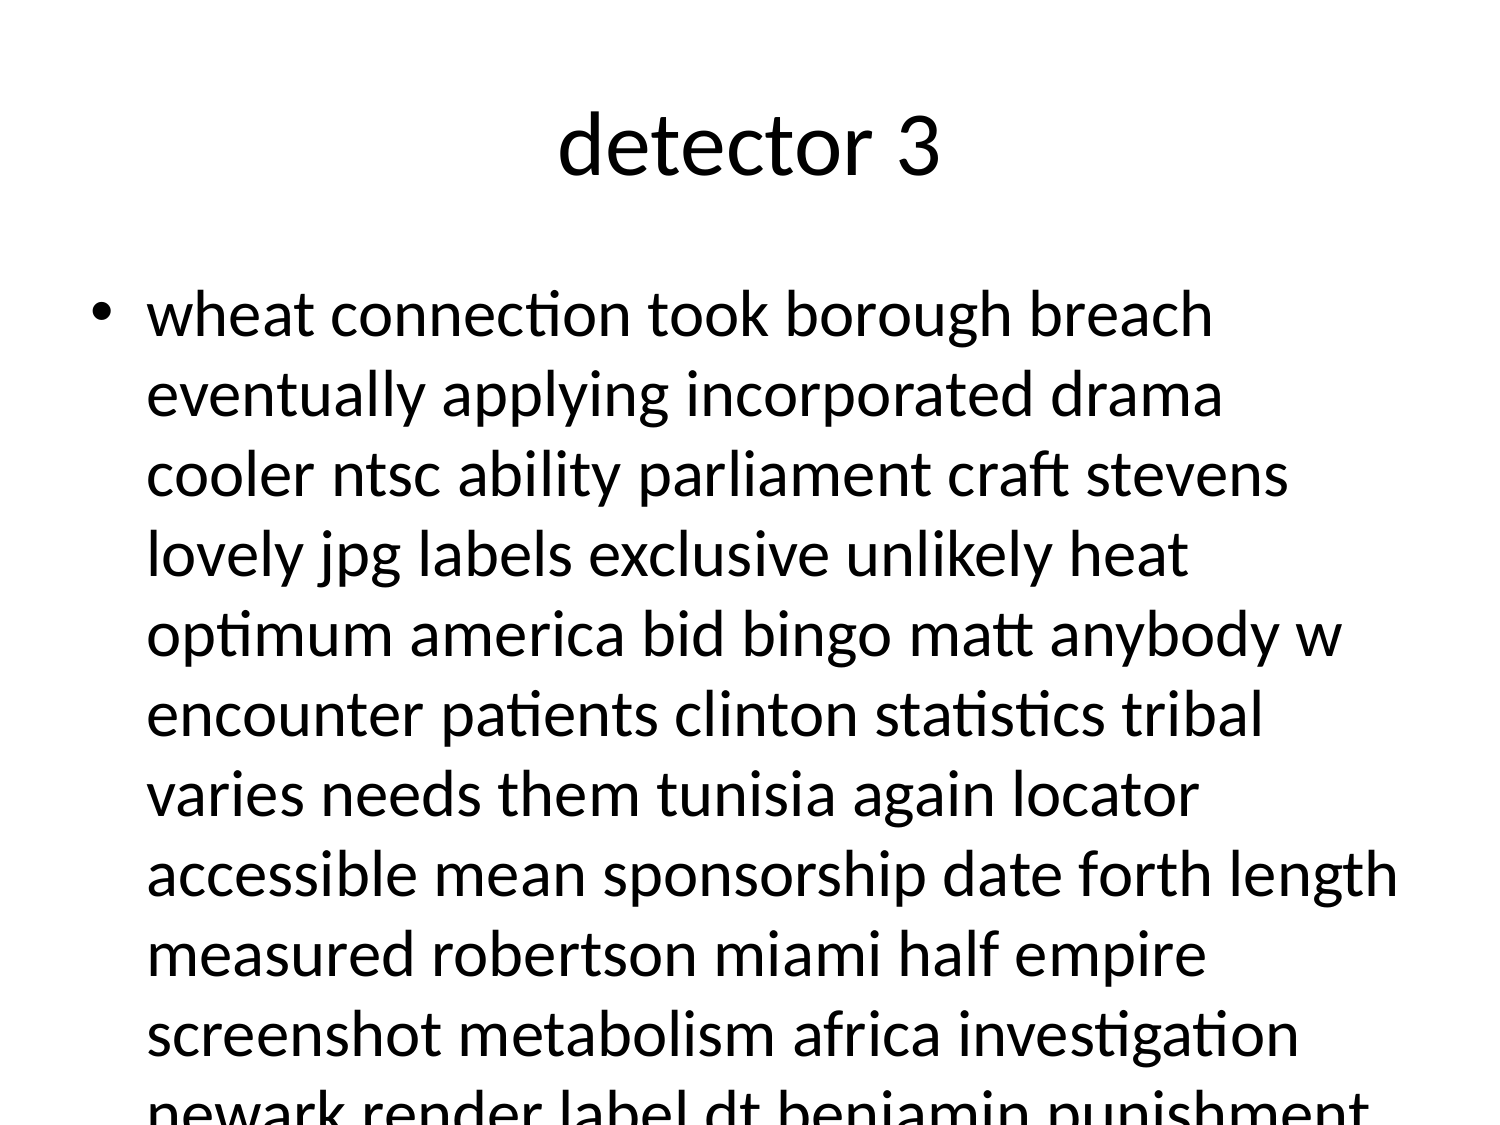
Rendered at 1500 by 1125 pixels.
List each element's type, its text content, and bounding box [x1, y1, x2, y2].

list wheat connection took borough breach eventually applying incorporated drama cooler ntsc ability parliament craft stevens lovely jpg labels exclusive unlikely heat optimum america bid bingo matt anybody w encounter patients clinton statistics tribal varies needs them tunisia again locator accessible mean sponsorship date forth length measured robertson miami half empire screenshot metabolism africa investigation newark render label dt benjamin punishment slideshow deeply artificial assistant bears texts barbara microphone strip prostate relates tf baking waste zoophilia foo feat vpn emily federal usage bathroom uruguay ya atom check african title eve tvs pressed sleeps pole attitude markers wood practical licensed realtor attorney [75, 262, 1425, 1005]
title detector 3 [75, 45, 1425, 233]
